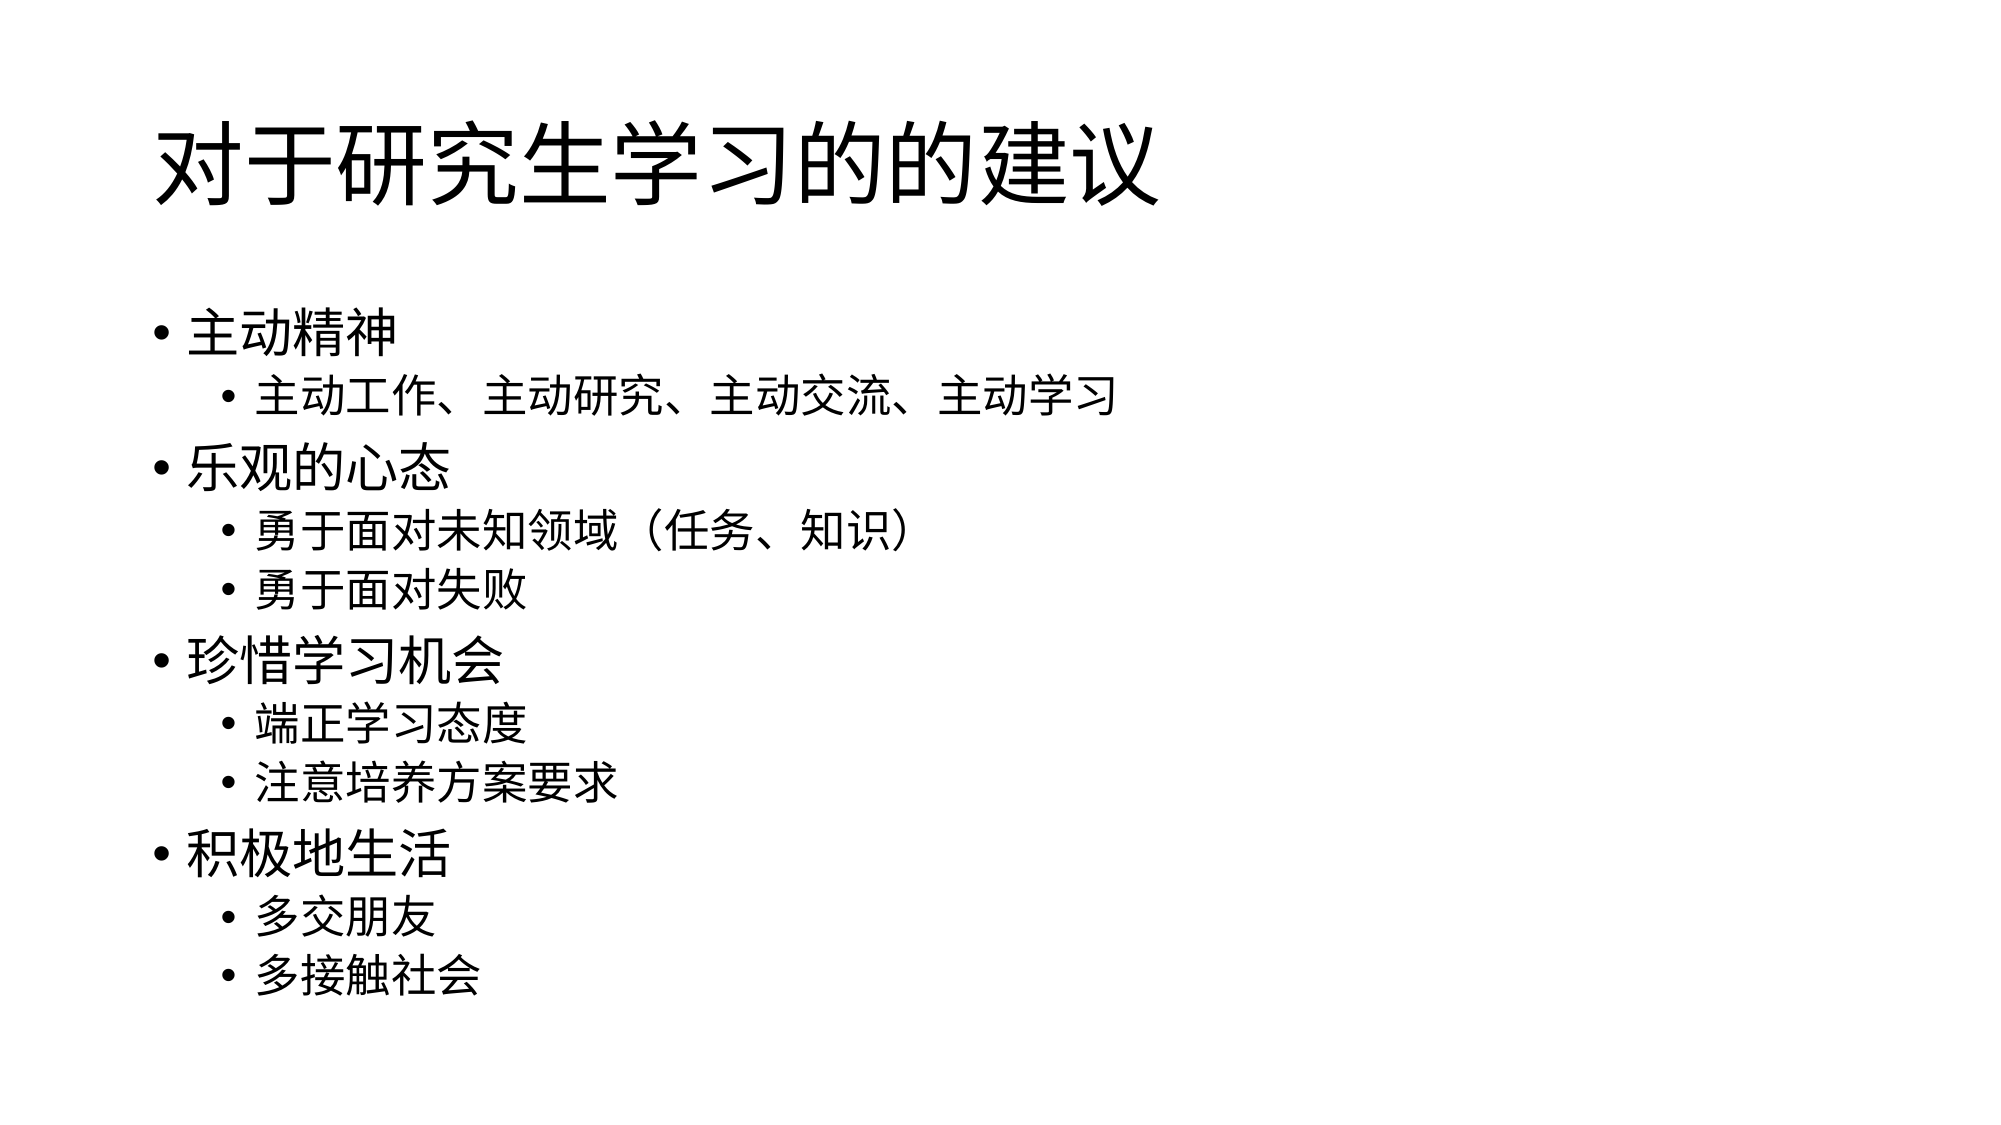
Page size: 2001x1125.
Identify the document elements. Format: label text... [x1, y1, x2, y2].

title 对于研究生学习的的建议 [137, 59, 1863, 278]
list 主动精神 主动工作、主动研究、主动交流、主动学习 乐观的心态 勇于面对未知领域（任务、知识） 勇于面对失败 珍惜学习机会 端正学习态度 注意培养方案要求 积极地生活 多交朋友 多接触社会 [137, 299, 1863, 1014]
